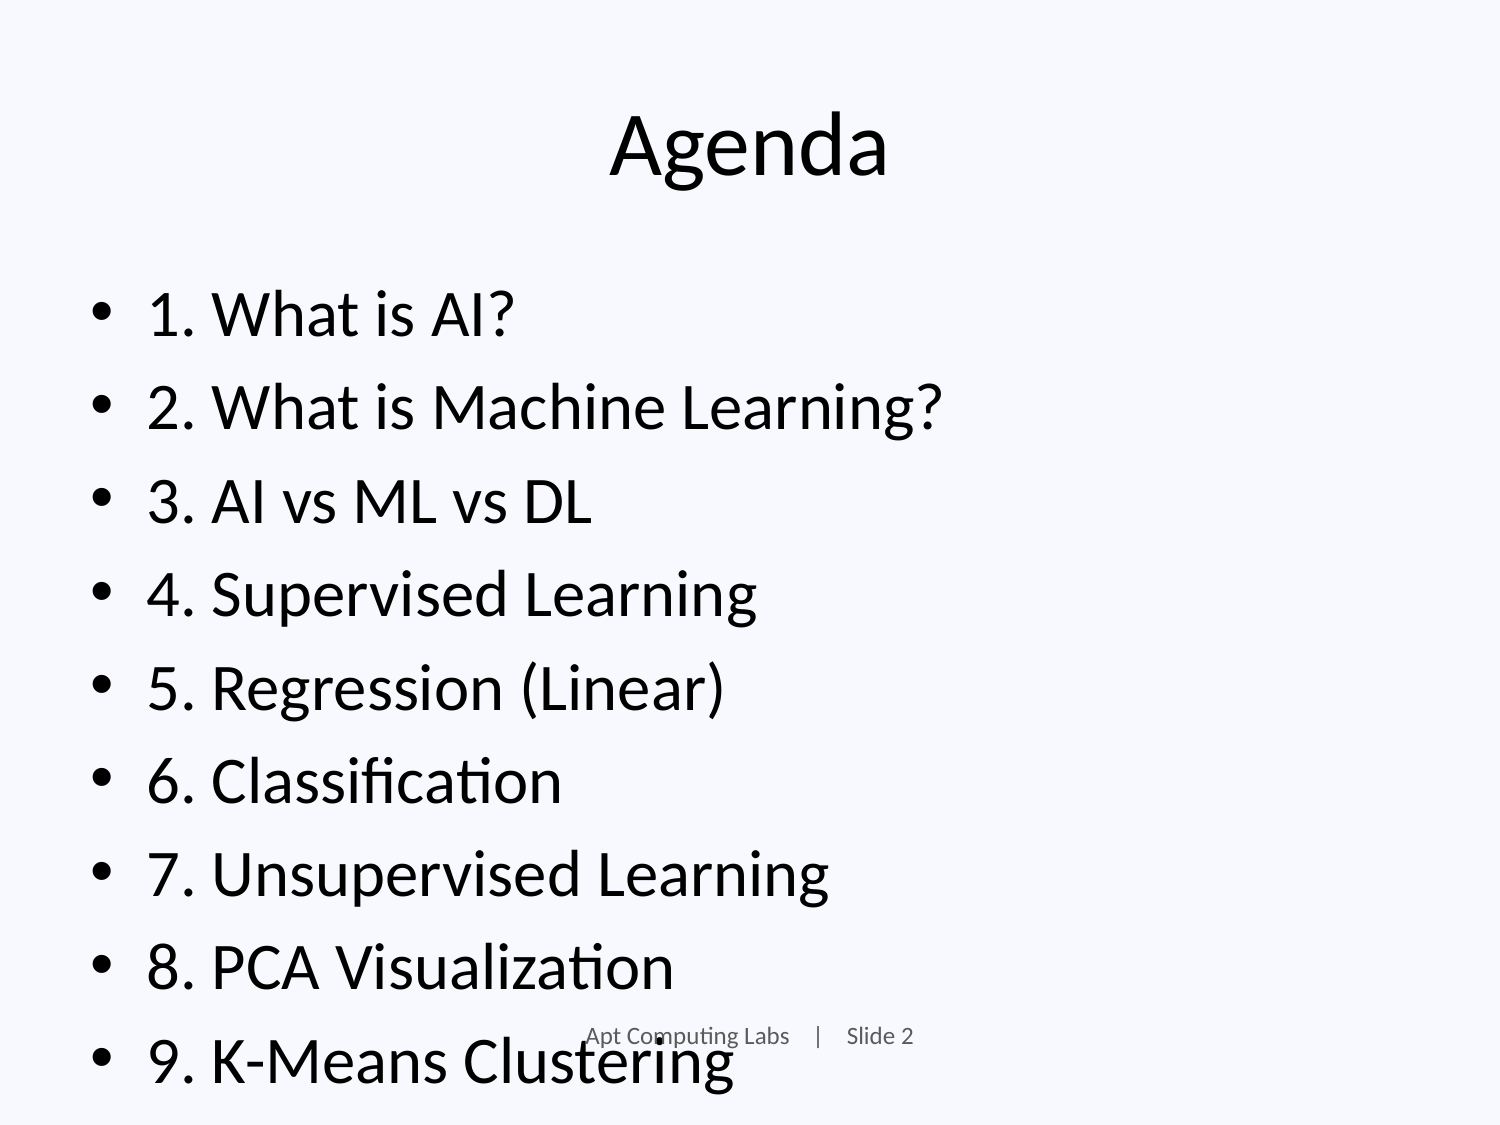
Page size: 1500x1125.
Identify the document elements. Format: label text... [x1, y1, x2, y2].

title Agenda [75, 45, 1425, 233]
text_box Apt Computing Labs | Slide 2 [570, 1012, 930, 1058]
list 1. What is AI? 2. What is Machine Learning? 3. AI vs ML vs DL 4. Supervised Learning 5. Regression (Linear) 6. Classification 7. Unsupervised Learning 8. PCA Visualization 9. K-Means Clustering 10. Reinforcement Learning 11. Neural Networks 12. Summary [75, 262, 1425, 1005]
